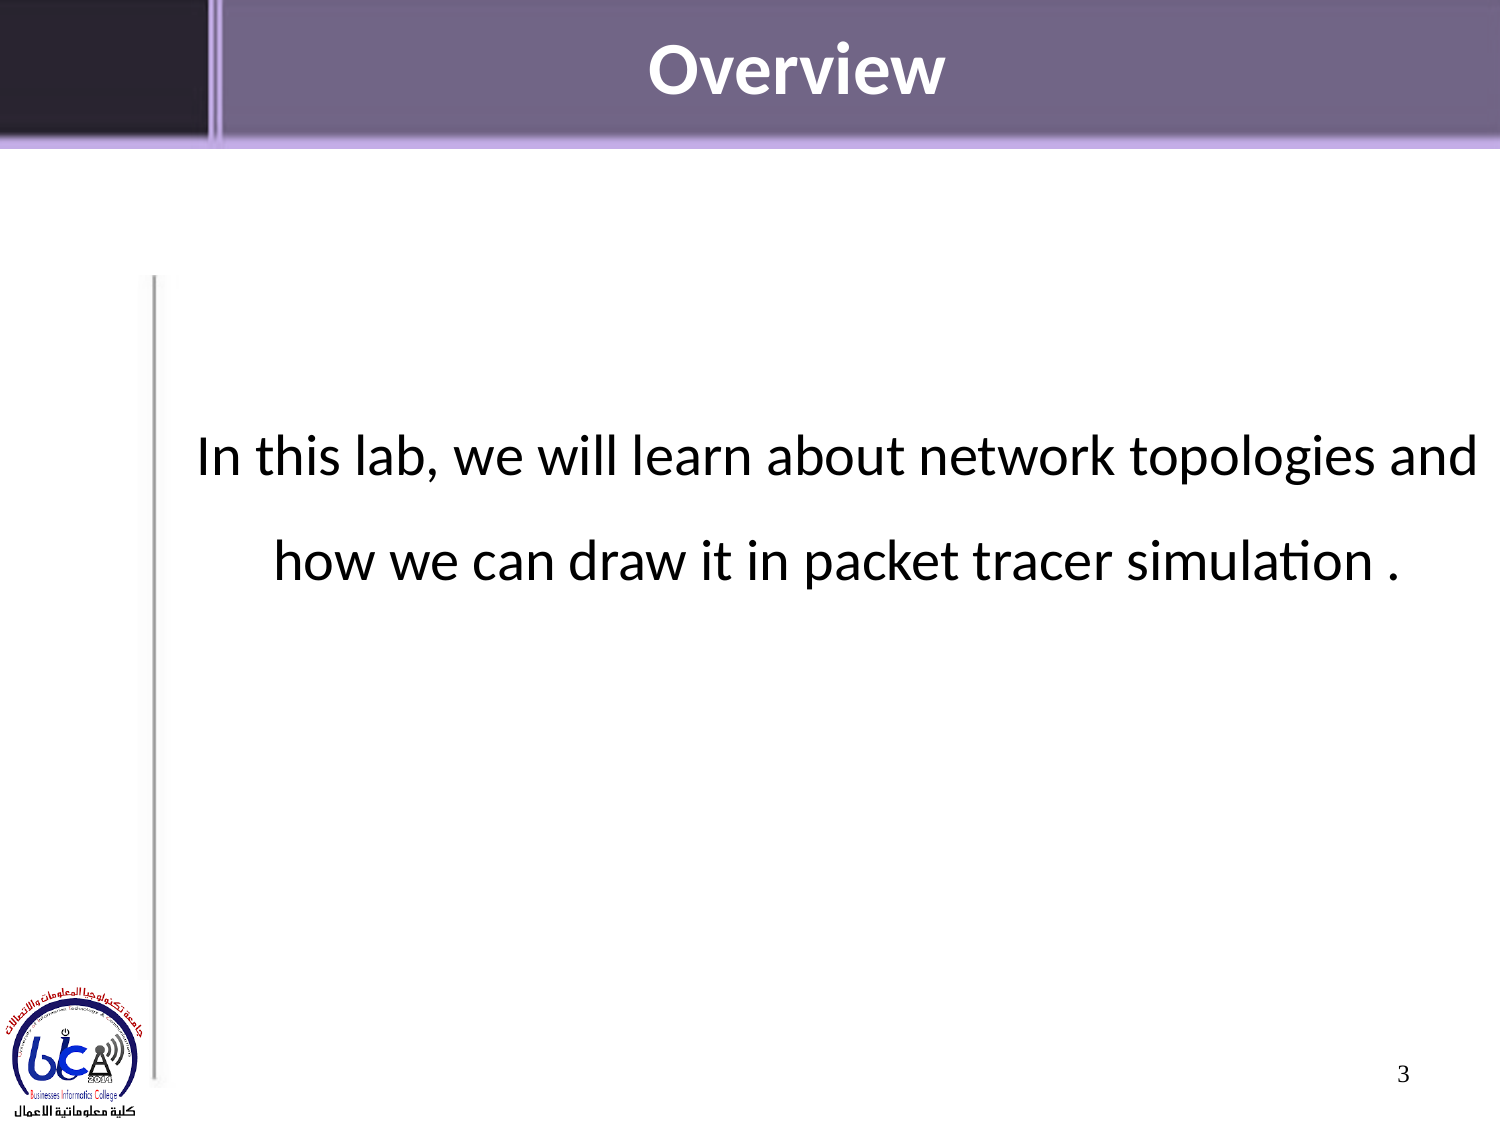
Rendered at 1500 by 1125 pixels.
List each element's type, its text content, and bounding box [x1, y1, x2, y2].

slide_number 3 [1074, 1042, 1425, 1103]
picture [0, 275, 179, 1125]
picture [0, 0, 1500, 149]
text_box In this lab, we will learn about network topologies and how we can draw it in packet tracer simulation . [182, 375, 1500, 693]
